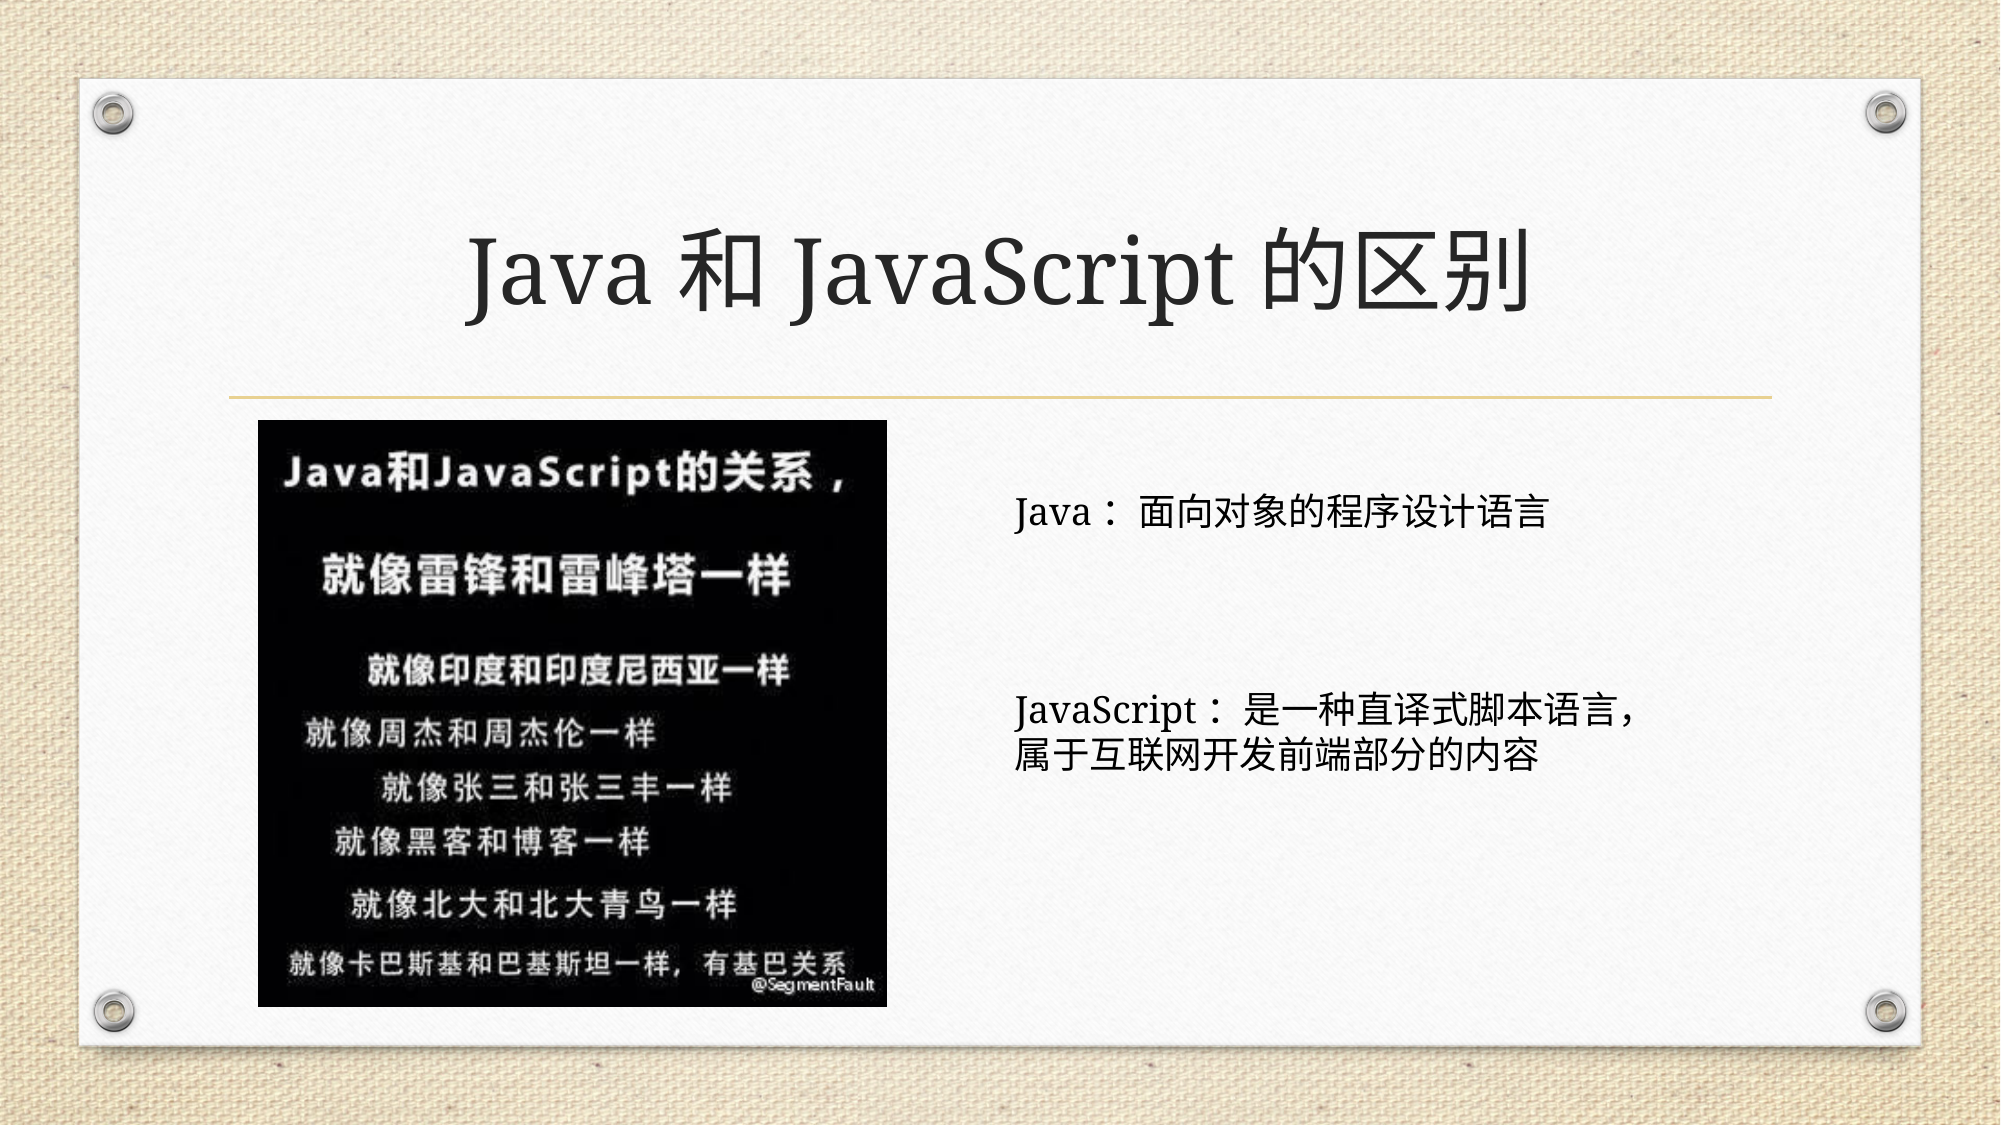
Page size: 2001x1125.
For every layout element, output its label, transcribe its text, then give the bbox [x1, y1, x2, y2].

picture [0, 0, 2001, 1125]
text_box JavaScript：是一种直译式脚本语言，属于互联网开发前端部分的内容 [999, 679, 1702, 829]
title Java和JavaScript的区别 [212, 161, 1788, 375]
text_box Java：面向对象的程序设计语言 [999, 480, 1730, 541]
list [257, 420, 887, 1008]
